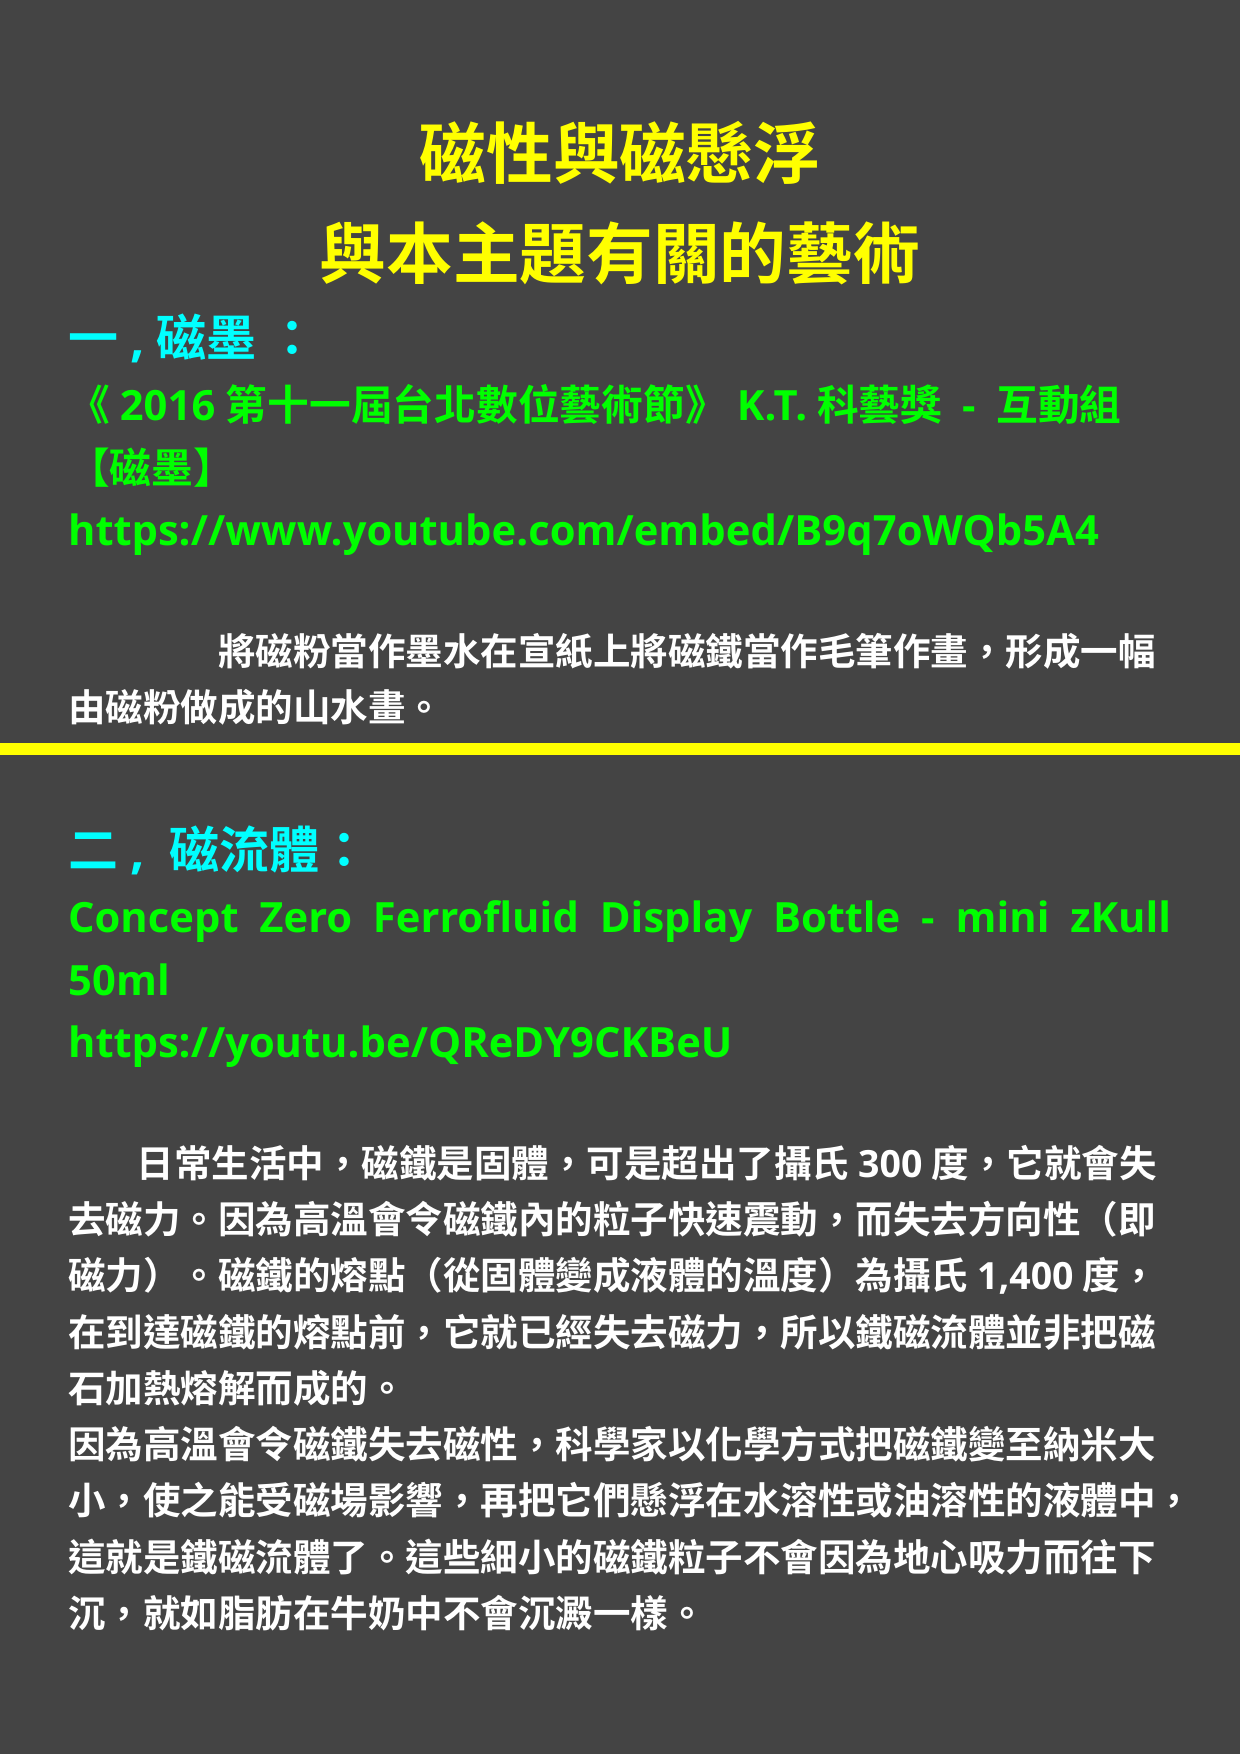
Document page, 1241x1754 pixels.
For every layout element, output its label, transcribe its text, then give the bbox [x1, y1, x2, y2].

text_box 磁性與磁懸浮 與本主題有關的藝術 一,磁墨 ： 《2016第十一屆台北數位藝術節》K.T.科藝獎 - 互動組 【磁墨】 https://www.youtube.com/embed/B9q7oWQb5A4 將磁粉當作墨水在宣紙上將磁鐵當作毛筆作畫，形成一幅由磁粉做成的山水畫。 二, 磁流體： Concept Zero Ferrofluid Display Bottle - mini zKull 50ml https://youtu.be/QReDY9CKBeU 日常生活中，磁鐵是固體，可是超出了攝氏300度，它就會失去磁力。因為高溫會令磁鐵內的粒子快速震動，而失去方向性（即磁力）。磁鐵的熔點（從固體變成液體的溫度）為攝氏1,400度，在到達磁鐵的熔點前，它就已經失去磁力，所以鐵磁流體並非把磁石加熱熔解而成的。 因為高溫會令磁鐵失去磁性，科學家以化學方式把磁鐵變至納米大小，使之能受磁場影響，再把它們懸浮在水溶性或油溶性的液體中，這就是鐵磁流體了。這些細小的磁鐵粒子不會因為地心吸力而往下沉，就如脂肪在牛奶中不會沉澱一樣。 [53, 84, 1187, 743]
text_box 磁性與磁懸浮 與本主題有關的藝術 一,磁墨 ： 《2016第十一屆台北數位藝術節》K.T.科藝獎 - 互動組 【磁墨】 https://www.youtube.com/embed/B9q7oWQb5A4 將磁粉當作墨水在宣紙上將磁鐵當作毛筆作畫，形成一幅由磁粉做成的山水畫。 二, 磁流體： Concept Zero Ferrofluid Display Bottle - mini zKull 50ml https://youtu.be/QReDY9CKBeU 日常生活中，磁鐵是固體，可是超出了攝氏300度，它就會失去磁力。因為高溫會令磁鐵內的粒子快速震動，而失去方向性（即磁力）。磁鐵的熔點（從固體變成液體的溫度）為攝氏1,400度，在到達磁鐵的熔點前，它就已經失去磁力，所以鐵磁流體並非把磁石加熱熔解而成的。 因為高溫會令磁鐵失去磁性，科學家以化學方式把磁鐵變至納米大小，使之能受磁場影響，再把它們懸浮在水溶性或油溶性的液體中，這就是鐵磁流體了。這些細小的磁鐵粒子不會因為地心吸力而往下沉，就如脂肪在牛奶中不會沉澱一樣。 [53, 755, 1187, 1643]
